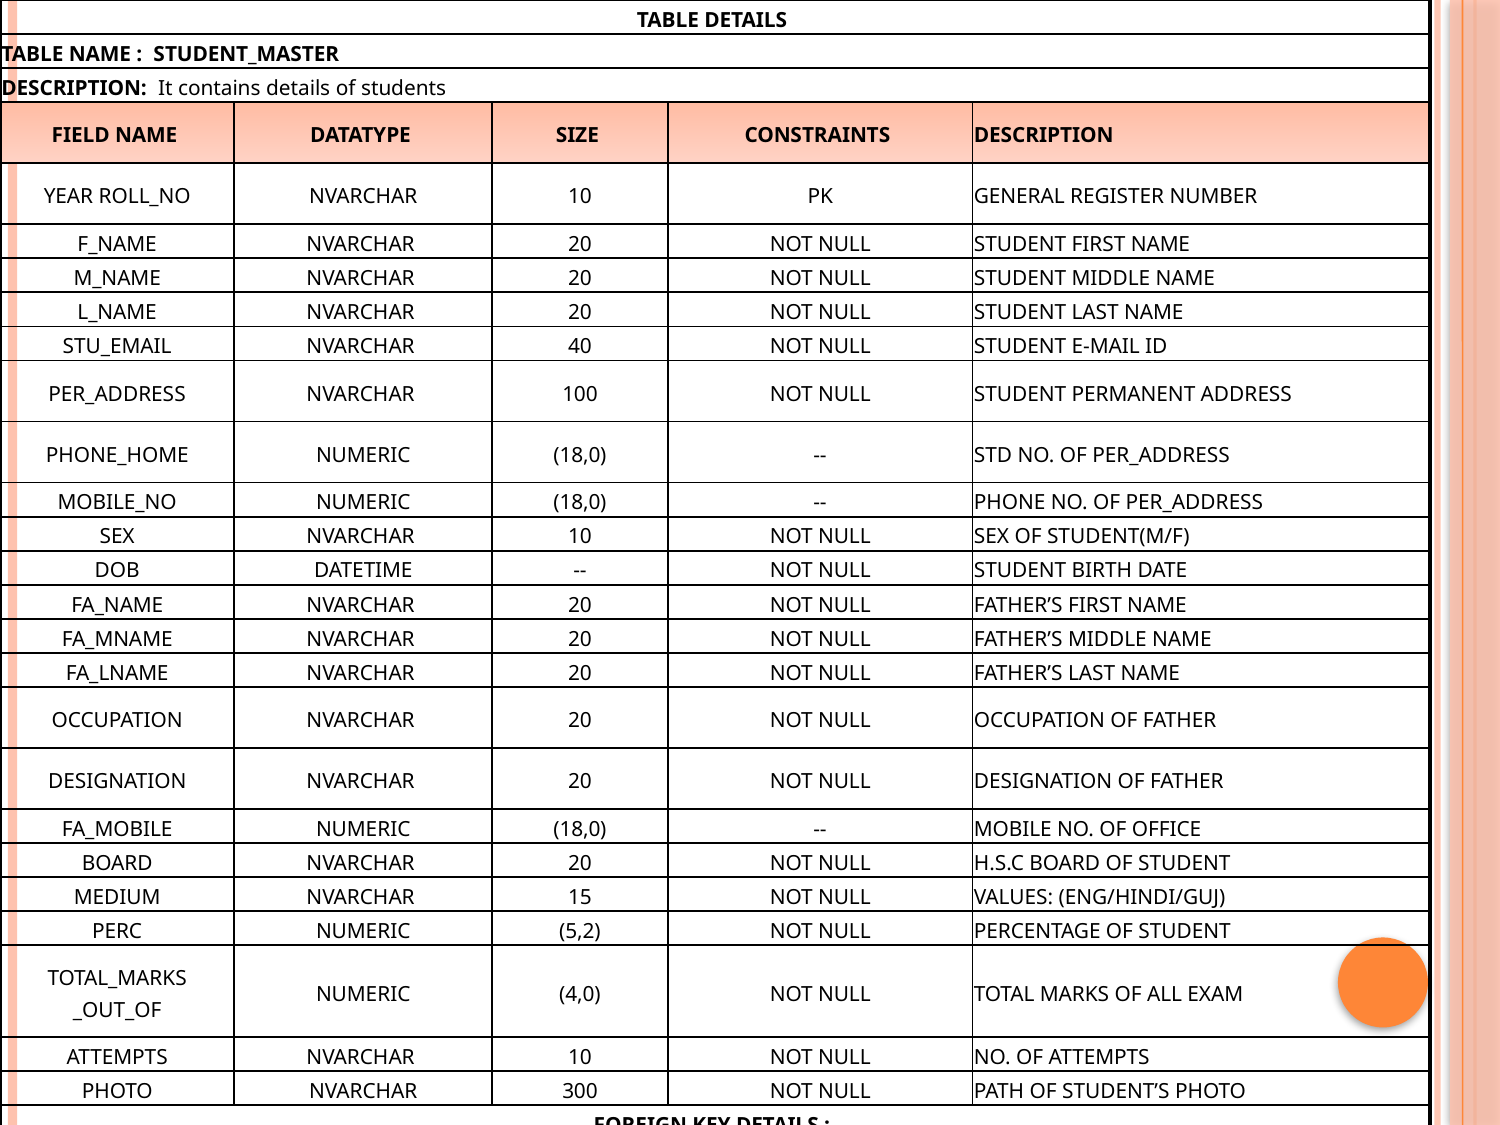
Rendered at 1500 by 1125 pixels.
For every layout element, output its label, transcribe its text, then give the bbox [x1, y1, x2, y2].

table_cell PHONE_HOME [2, 422, 233, 482]
table_cell FA_MNAME [2, 620, 233, 652]
table_cell PHOTO [2, 1072, 233, 1104]
table_cell NUMERIC [235, 810, 491, 842]
table_cell H.S.C BOARD OF STUDENT [973, 844, 1428, 876]
table_cell FATHER’S MIDDLE NAME [973, 620, 1428, 652]
table_cell 20 [493, 620, 667, 652]
table_cell NVARCHAR [235, 620, 491, 652]
table_cell NVARCHAR [235, 1038, 491, 1070]
table_cell NVARCHAR [235, 844, 491, 876]
table_cell NOT NULL [669, 552, 972, 584]
table_cell (18,0) [493, 483, 667, 516]
table_cell YEAR ROLL_NO [2, 164, 233, 223]
table_cell GENERAL REGISTER NUMBER [973, 164, 1428, 223]
table_cell PK [669, 164, 972, 223]
table_cell 20 [493, 293, 667, 326]
table_cell NOT NULL [669, 1038, 972, 1070]
text_box [0, 0, 1500, 75]
table_cell NVARCHAR [235, 164, 491, 223]
table_cell NOT NULL [669, 912, 972, 944]
table_cell NUMERIC [235, 912, 491, 944]
table_cell -- [669, 422, 972, 482]
table_cell F_NAME [2, 225, 233, 257]
table_cell STUDENT BIRTH DATE [973, 552, 1428, 584]
table_cell NOT NULL [669, 749, 972, 808]
table_cell 100 [493, 361, 667, 421]
table_cell DATATYPE [235, 103, 491, 162]
table_cell DESIGNATION [2, 749, 233, 808]
table_cell (5,2) [493, 912, 667, 944]
table_cell NOT NULL [669, 361, 972, 421]
table_cell NVARCHAR [235, 361, 491, 421]
table_cell 300 [493, 1072, 667, 1104]
table_cell NOT NULL [669, 518, 972, 550]
table_cell NOT NULL [669, 946, 972, 1036]
table_cell FATHER’S LAST NAME [973, 654, 1428, 686]
table_cell STUDENT MIDDLE NAME [973, 259, 1428, 291]
table_cell FA_MOBILE [2, 810, 233, 842]
table_cell NO. OF ATTEMPTS [973, 1038, 1428, 1070]
table_cell SIZE [493, 103, 667, 162]
table_cell DESIGNATION OF FATHER [973, 749, 1428, 808]
table_cell TOTAL MARKS OF ALL EXAM [973, 946, 1428, 1036]
table_cell 20 [493, 259, 667, 291]
table_cell SEX [2, 518, 233, 550]
table_cell NOT NULL [669, 1072, 972, 1104]
table_cell NVARCHAR [235, 225, 491, 257]
table_cell FIELD NAME [2, 103, 233, 162]
table_cell NOT NULL [669, 293, 972, 326]
table_cell NOT NULL [669, 586, 972, 618]
table_cell MOBILE_NO [2, 483, 233, 516]
table_cell 20 [493, 844, 667, 876]
table_cell SEX OF STUDENT(M/F) [973, 518, 1428, 550]
table_cell NVARCHAR [235, 749, 491, 808]
table_cell PHONE NO. OF PER_ADDRESS [973, 483, 1428, 516]
table_cell STUDENT FIRST NAME [973, 225, 1428, 257]
table_cell STUDENT E-MAIL ID [973, 327, 1428, 360]
table_cell STD NO. OF PER_ADDRESS [973, 422, 1428, 482]
table_cell OCCUPATION OF FATHER [973, 688, 1428, 747]
table_cell NOT NULL [669, 259, 972, 291]
table_cell L_NAME [2, 293, 233, 326]
table_cell -- [493, 552, 667, 584]
table_cell 20 [493, 688, 667, 747]
table_cell (4,0) [493, 946, 667, 1036]
table_cell 10 [493, 518, 667, 550]
table_cell STU_EMAIL [2, 327, 233, 360]
table_cell MOBILE NO. OF OFFICE [973, 810, 1428, 842]
table_cell FA_LNAME [2, 654, 233, 686]
table_cell 20 [493, 586, 667, 618]
table_cell PATH OF STUDENT’S PHOTO [973, 1072, 1428, 1104]
table_cell NUMERIC [235, 422, 491, 482]
table_cell 20 [493, 749, 667, 808]
table_cell NVARCHAR [235, 259, 491, 291]
table_cell DESCRIPTION: It contains details of students [2, 75, 1428, 101]
table_cell NVARCHAR [235, 688, 491, 747]
table_cell NOT NULL [669, 225, 972, 257]
table_cell PERC [2, 912, 233, 944]
table_cell NVARCHAR [235, 327, 491, 360]
table_cell DATETIME [235, 552, 491, 584]
table_cell NOT NULL [669, 688, 972, 747]
table_cell 40 [493, 327, 667, 360]
table_cell -- [669, 810, 972, 842]
table_cell FOREIGN KEY DETAILS : [2, 1106, 1428, 1125]
table_cell ATTEMPTS [2, 1038, 233, 1070]
table_cell DOB [2, 552, 233, 584]
table_cell STUDENT PERMANENT ADDRESS [973, 361, 1428, 421]
table_cell 10 [493, 1038, 667, 1070]
table_cell NVARCHAR [235, 586, 491, 618]
table_cell DESCRIPTION [973, 103, 1428, 162]
table_cell 20 [493, 225, 667, 257]
table_cell FA_NAME [2, 586, 233, 618]
table_cell MEDIUM [2, 878, 233, 910]
table_cell STUDENT LAST NAME [973, 293, 1428, 326]
table_cell -- [669, 483, 972, 516]
table_cell 20 [493, 654, 667, 686]
table_cell OCCUPATION [2, 688, 233, 747]
table_cell NUMERIC [235, 946, 491, 1036]
table_cell NVARCHAR [235, 1072, 491, 1104]
table_cell NVARCHAR [235, 878, 491, 910]
table_cell NVARCHAR [235, 293, 491, 326]
table_cell 10 [493, 164, 667, 223]
table_cell NOT NULL [669, 844, 972, 876]
table_cell VALUES: (ENG/HINDI/GUJ) [973, 878, 1428, 910]
table_cell NOT NULL [669, 654, 972, 686]
table_cell TOTAL_MARKS _OUT_OF [2, 946, 233, 1036]
table_cell PER_ADDRESS [2, 361, 233, 421]
table_cell NOT NULL [669, 620, 972, 652]
table_cell NVARCHAR [235, 654, 491, 686]
table_cell CONSTRAINTS [669, 103, 972, 162]
table_cell M_NAME [2, 259, 233, 291]
table_cell PERCENTAGE OF STUDENT [973, 912, 1428, 944]
table_cell 15 [493, 878, 667, 910]
table_cell NUMERIC [235, 483, 491, 516]
table_cell FATHER’S FIRST NAME [973, 586, 1428, 618]
table_cell NVARCHAR [235, 518, 491, 550]
table_cell (18,0) [493, 810, 667, 842]
table_cell NOT NULL [669, 878, 972, 910]
table_cell NOT NULL [669, 327, 972, 360]
table_cell BOARD [2, 844, 233, 876]
table_cell (18,0) [493, 422, 667, 482]
